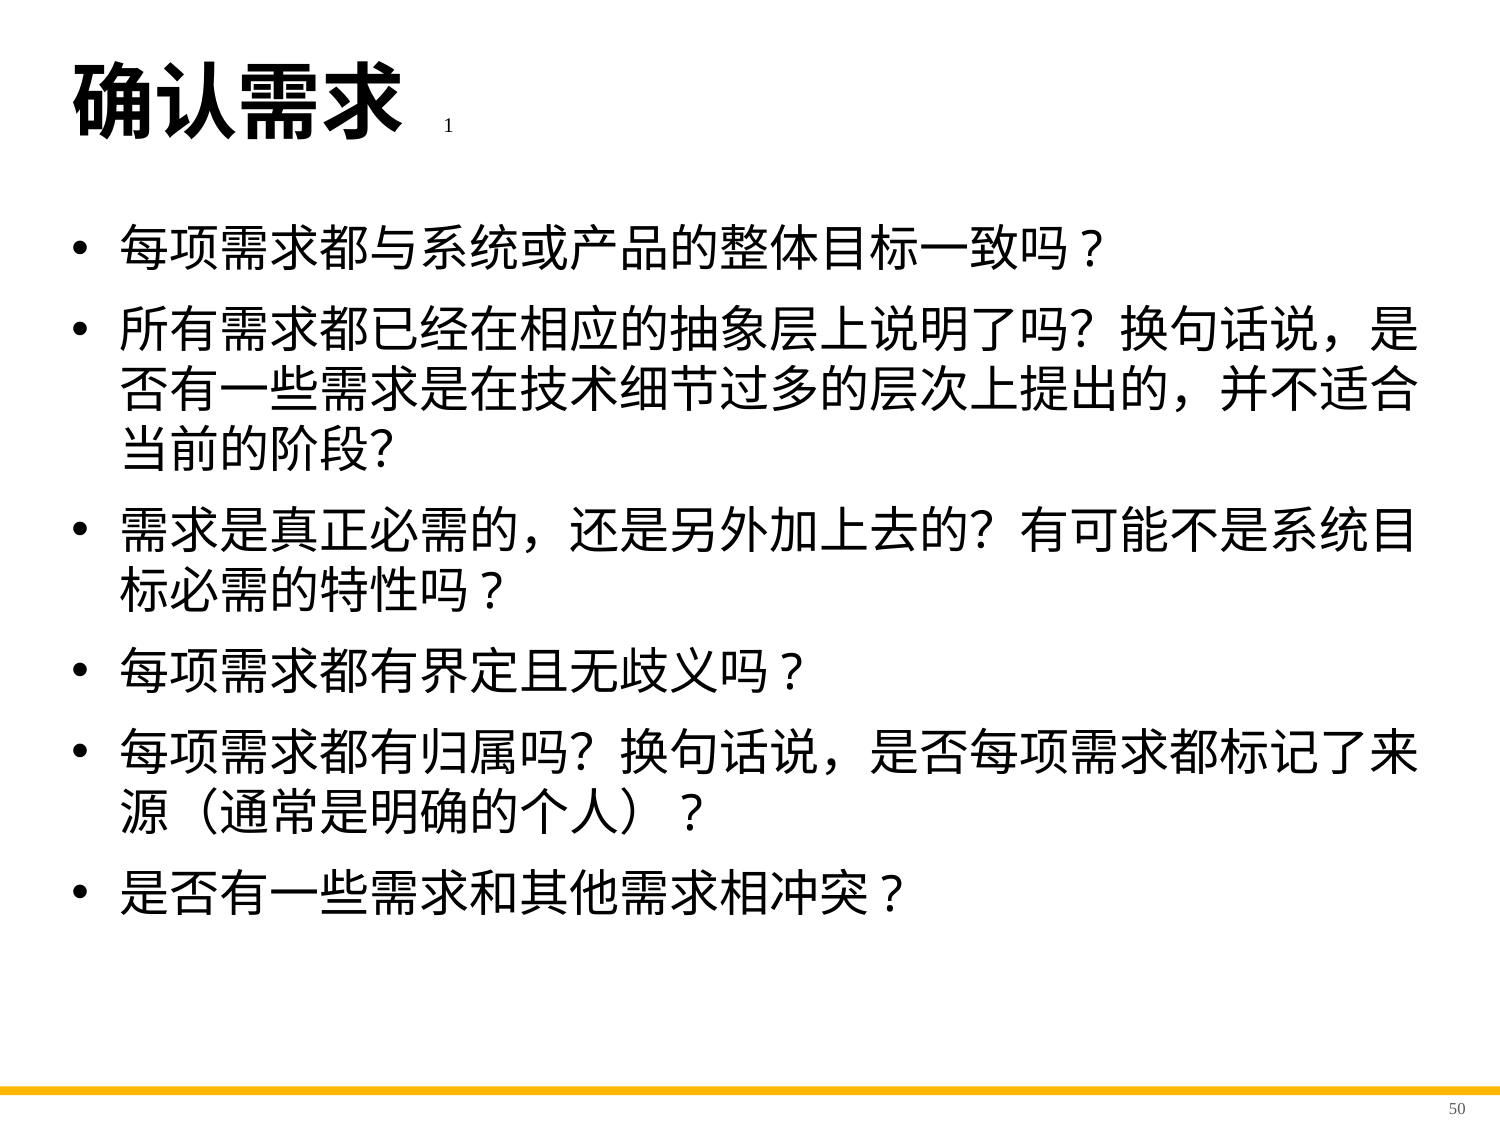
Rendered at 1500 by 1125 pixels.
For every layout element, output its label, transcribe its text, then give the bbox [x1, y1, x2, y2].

title 确认需求 1 [56, 50, 1444, 162]
slide_number 50 [1415, 1094, 1474, 1122]
list 每项需求都与系统或产品的整体目标一致吗? 所有需求都已经在相应的抽象层上说明了吗？换句话说，是否有一些需求是在技术细节过多的层次上提出的，并不适合当前的阶段？ 需求是真正必需的，还是另外加上去的？有可能不是系统目标必需的特性吗? 每项需求都有界定且无歧义吗? 每项需求都有归属吗？换句话说，是否每项需求都标记了来源（通常是明确的个人）? 是否有一些需求和其他需求相冲突? [56, 209, 1444, 1025]
